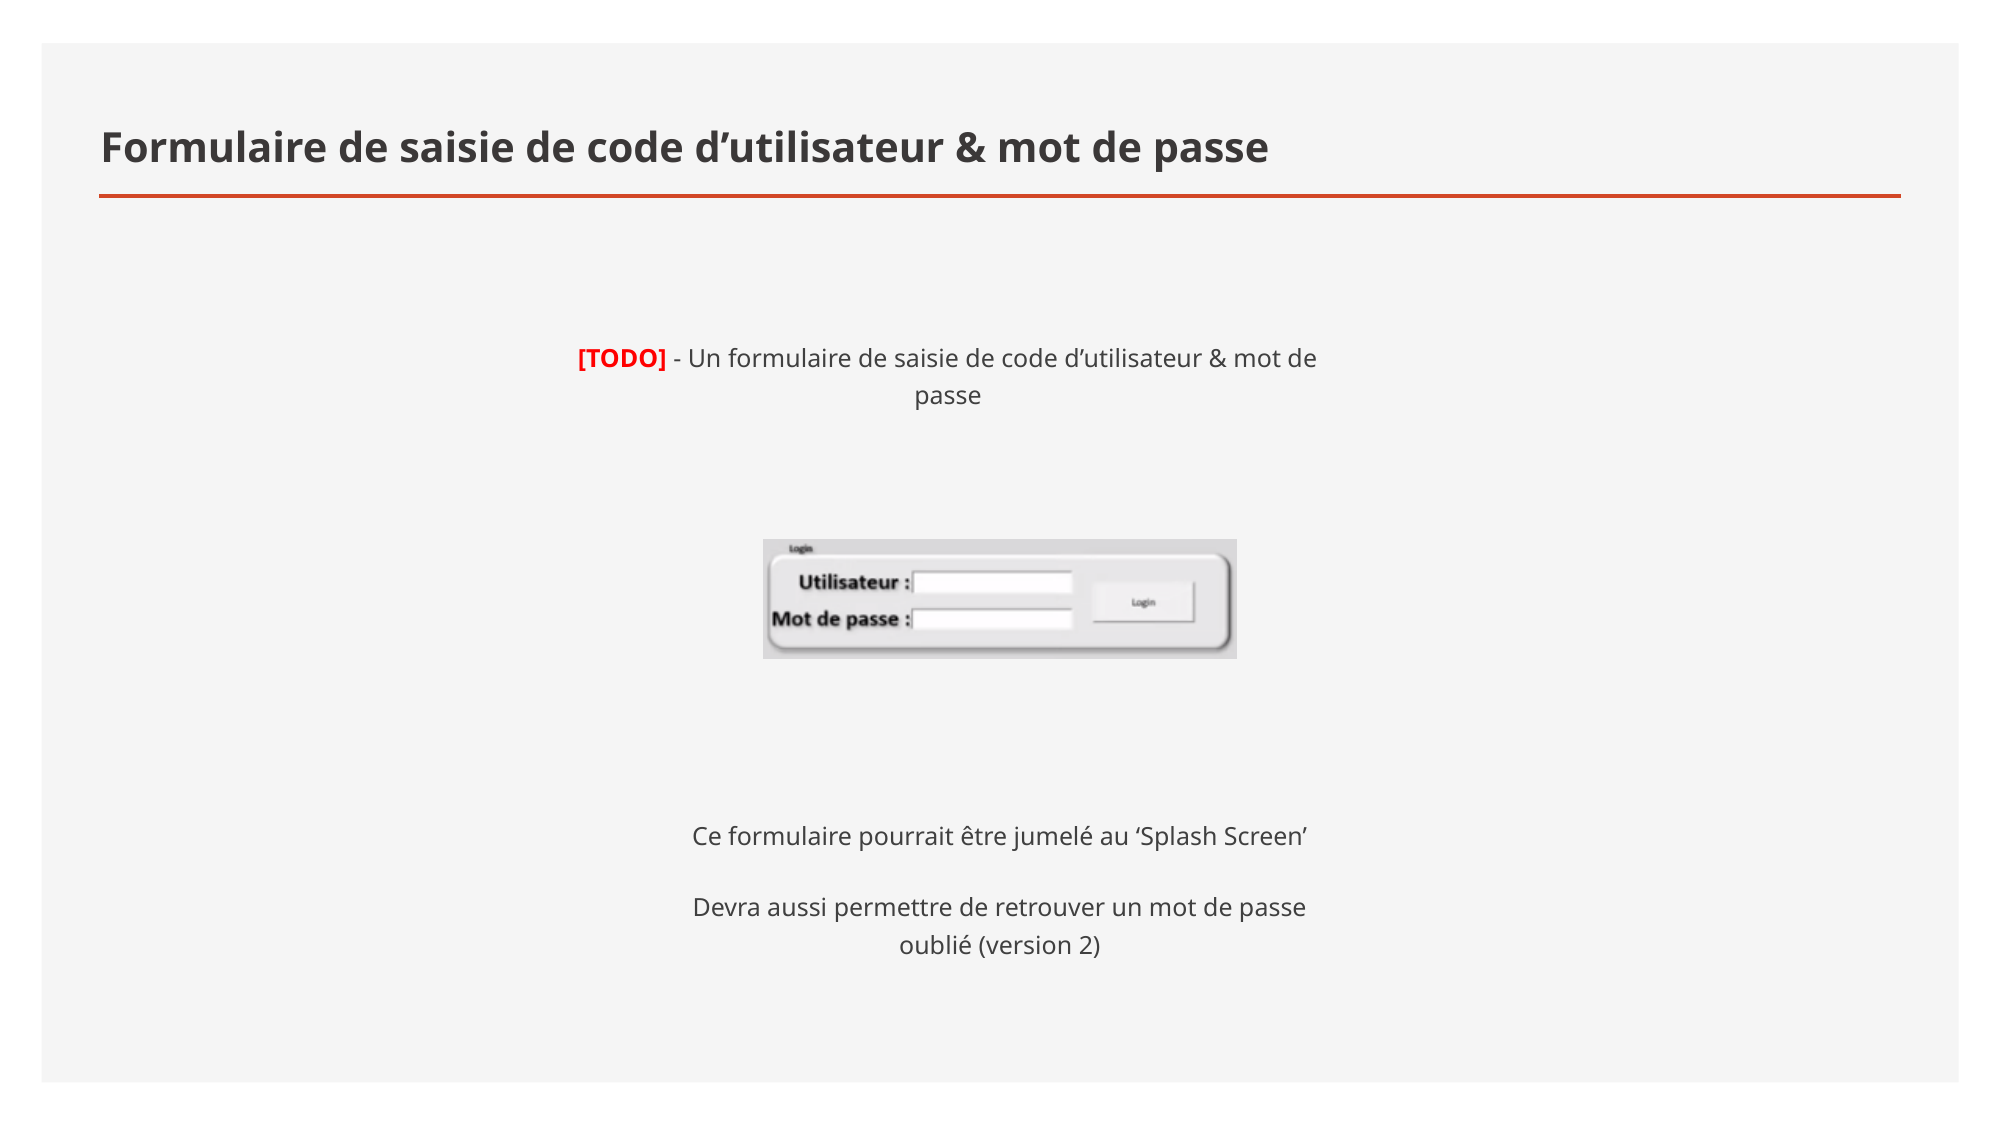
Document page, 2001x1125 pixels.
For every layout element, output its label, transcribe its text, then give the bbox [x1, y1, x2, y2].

text_box [TODO] - Un formulaire de saisie de code d’utilisateur & mot de passe [541, 327, 1355, 392]
text_box Ce formulaire pourrait être jumelé au ‘Splash Screen’ Devra aussi permettre de retrouver un mot de passe oublié (version 2) [645, 805, 1355, 1009]
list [763, 539, 1237, 659]
title Formulaire de saisie de code d’utilisateur & mot de passe [85, 73, 1367, 179]
